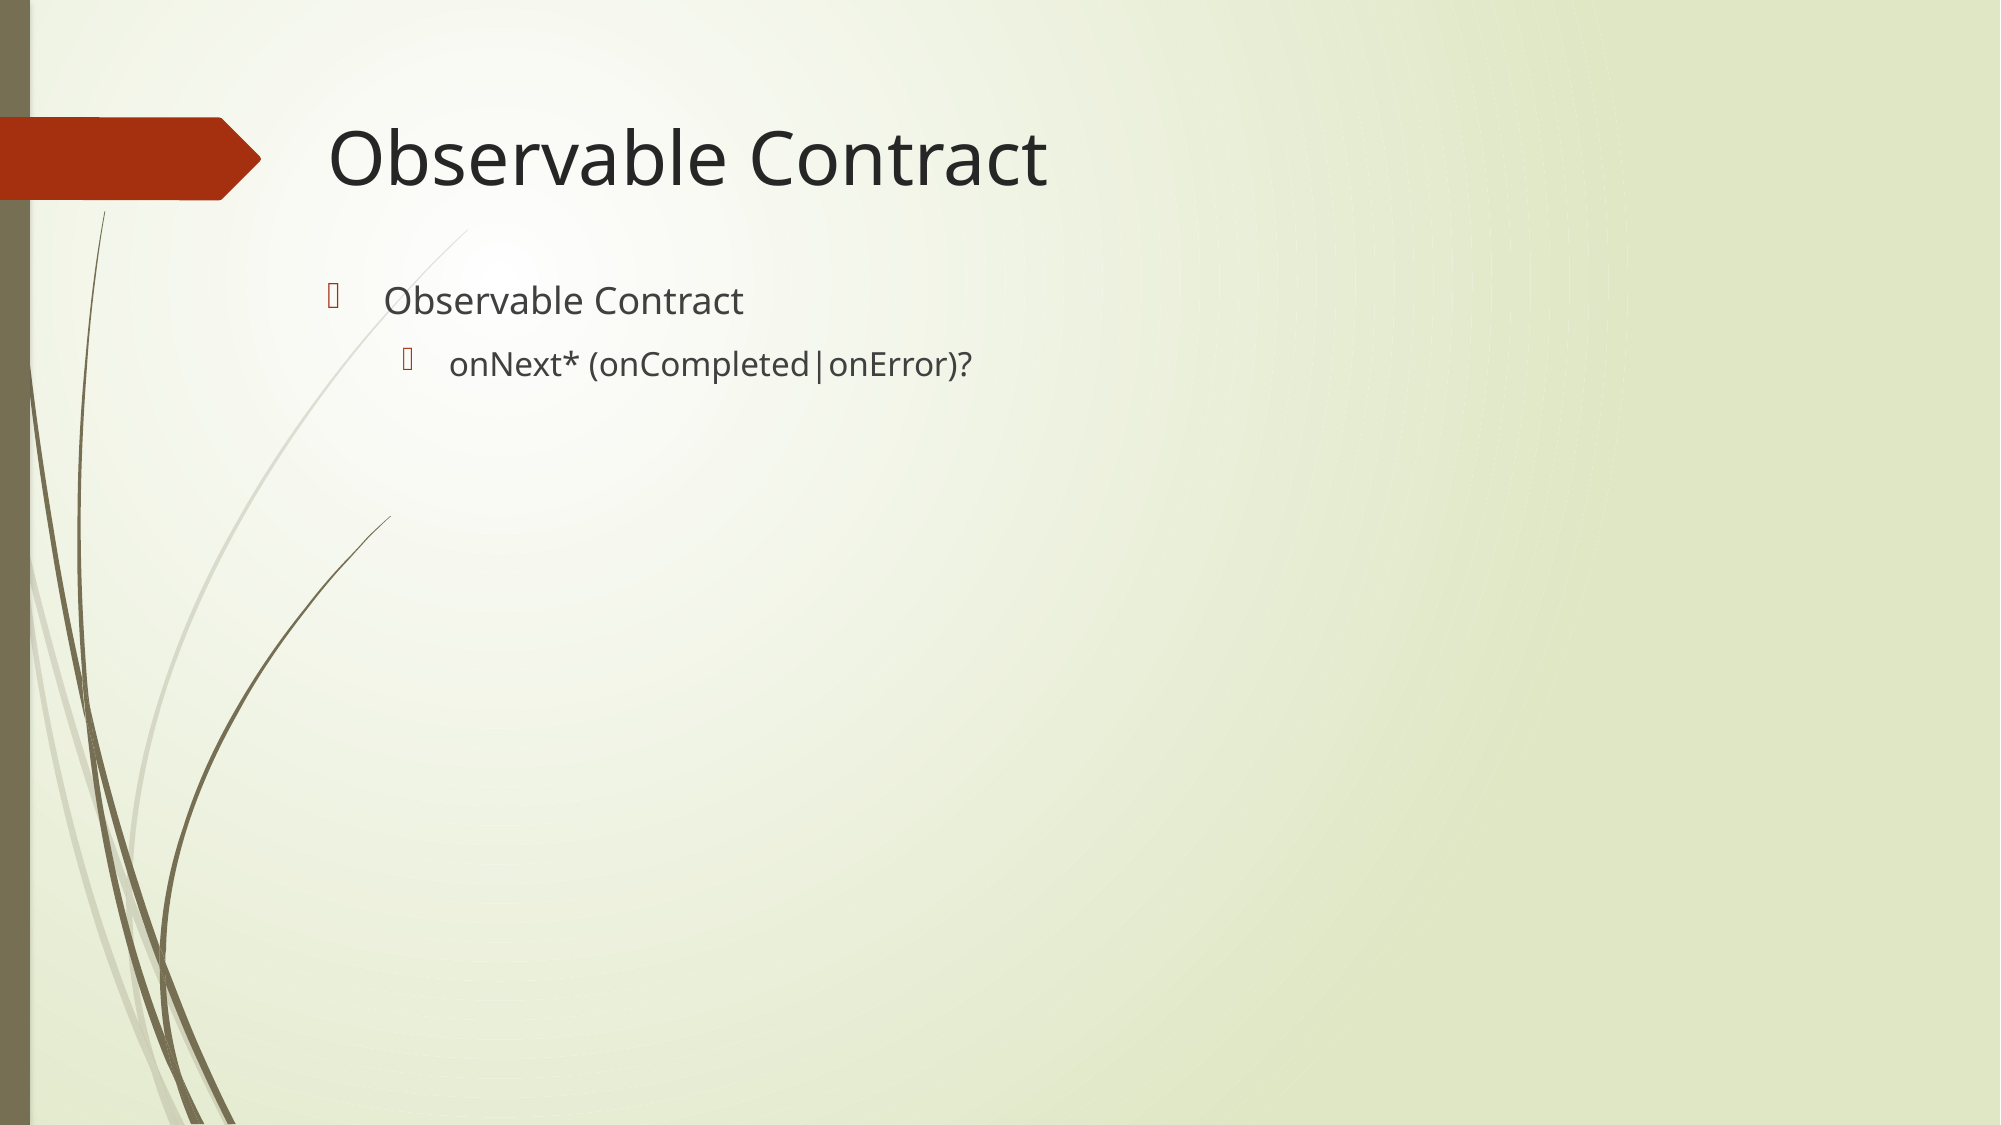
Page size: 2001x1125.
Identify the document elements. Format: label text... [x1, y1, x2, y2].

list Observable Contract onNext* (onCompleted|onError)? [312, 269, 1888, 970]
title Observable Contract [312, 102, 1888, 253]
